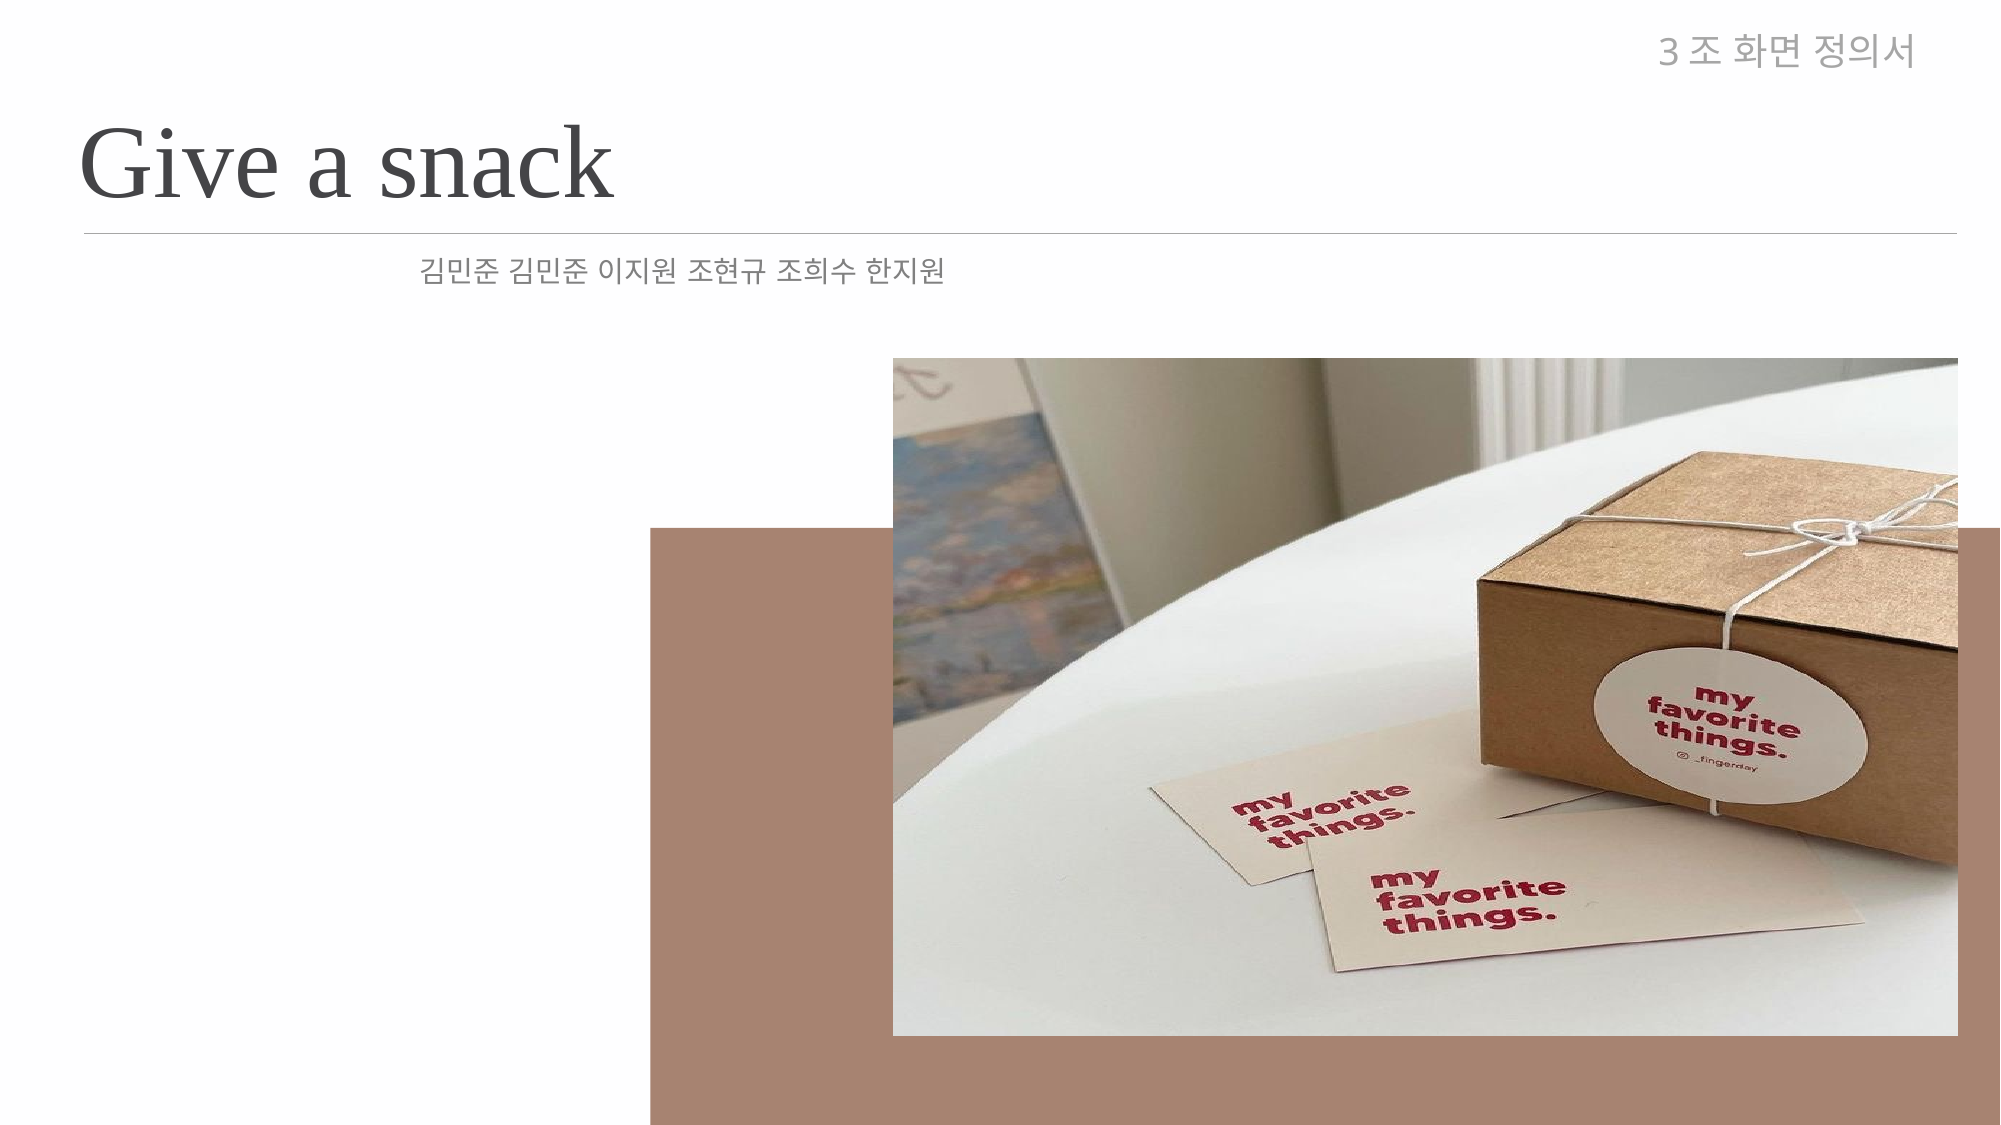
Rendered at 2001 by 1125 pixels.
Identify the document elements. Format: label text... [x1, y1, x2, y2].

text_box 3조 화면 정의서 [1643, 20, 1976, 81]
text_box 김민준 김민준 이지원 조현규 조희수 한지원 [404, 246, 1053, 296]
text_box Give a snack [63, 85, 1305, 346]
text_box [649, 526, 2000, 1125]
picture [893, 358, 1958, 1036]
